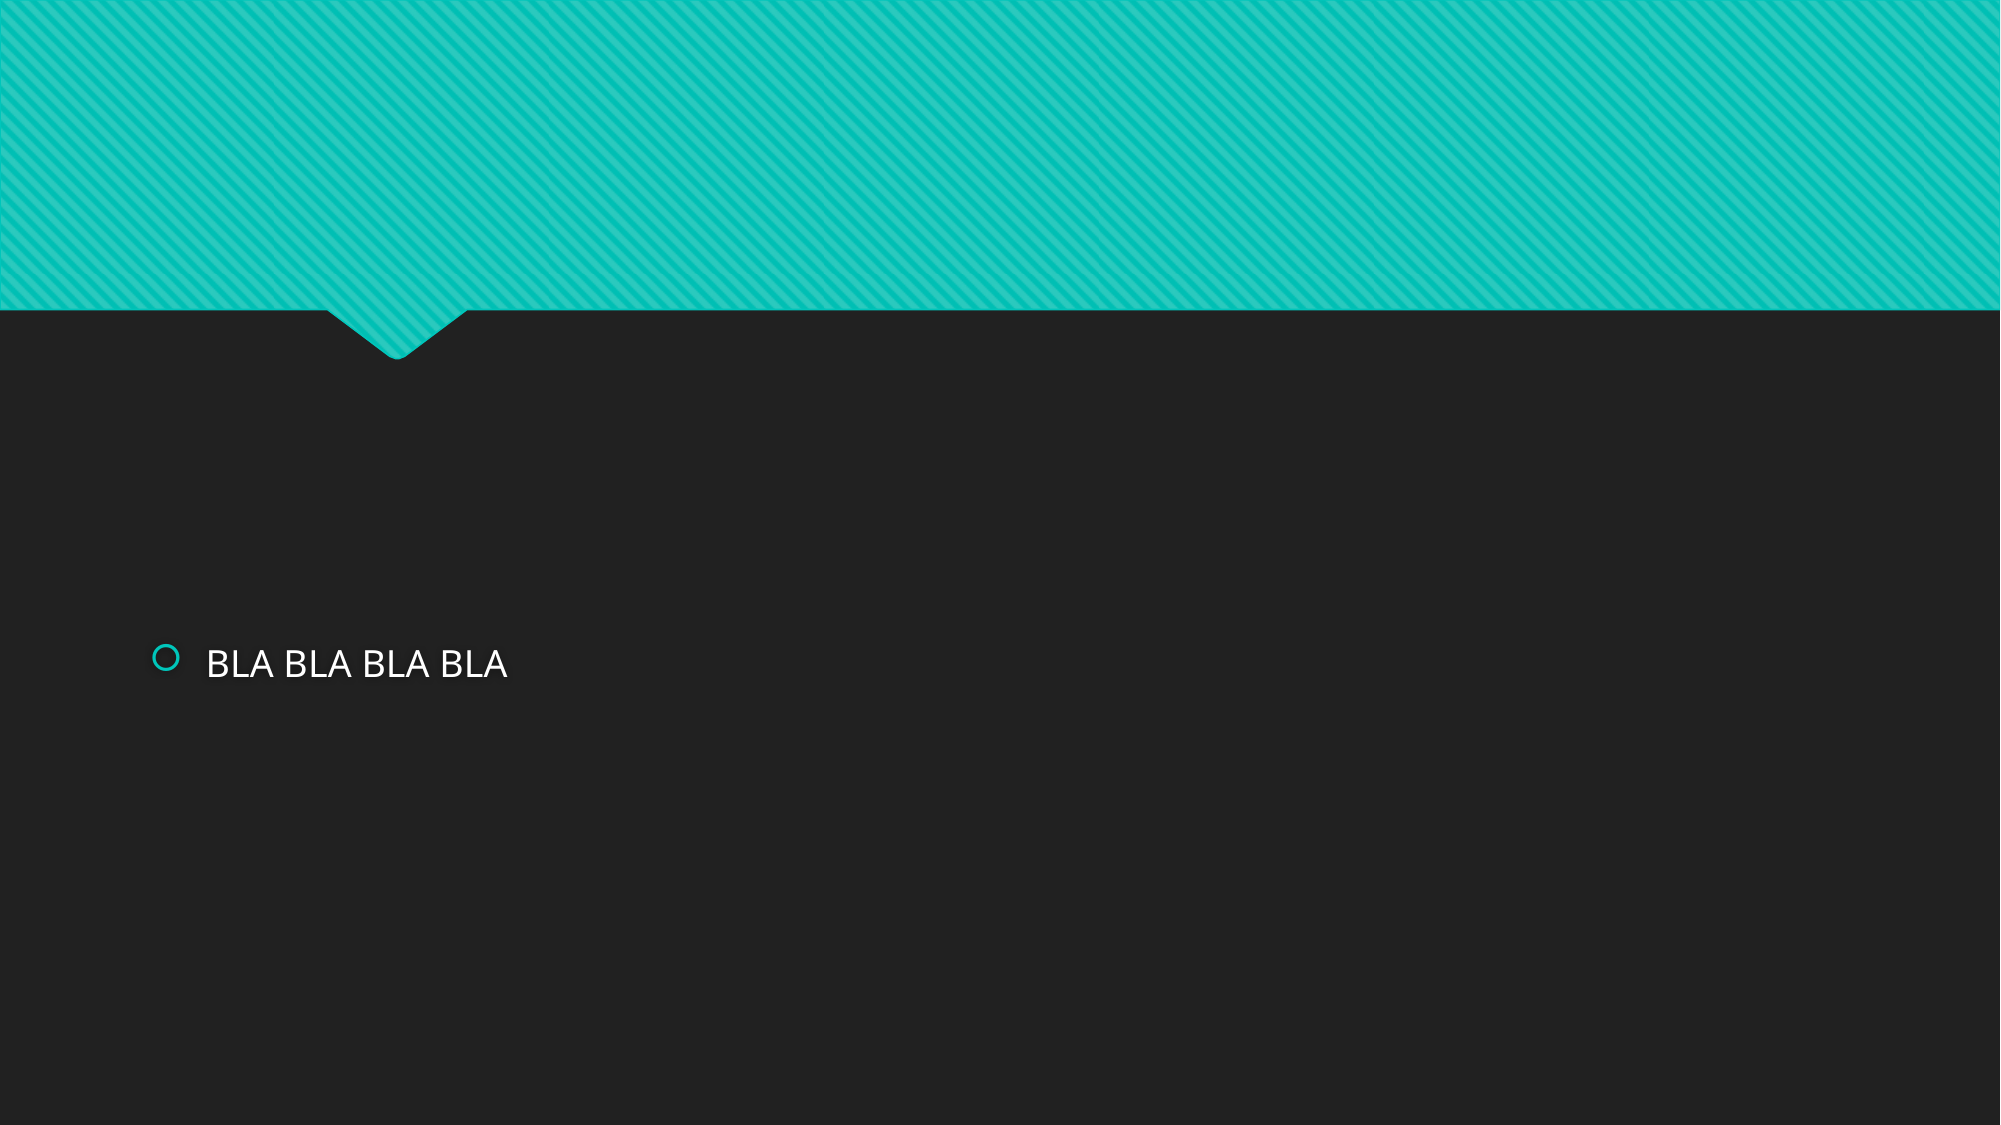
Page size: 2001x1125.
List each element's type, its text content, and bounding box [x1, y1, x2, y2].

list BLA BLA BLA BLA [134, 364, 1866, 962]
